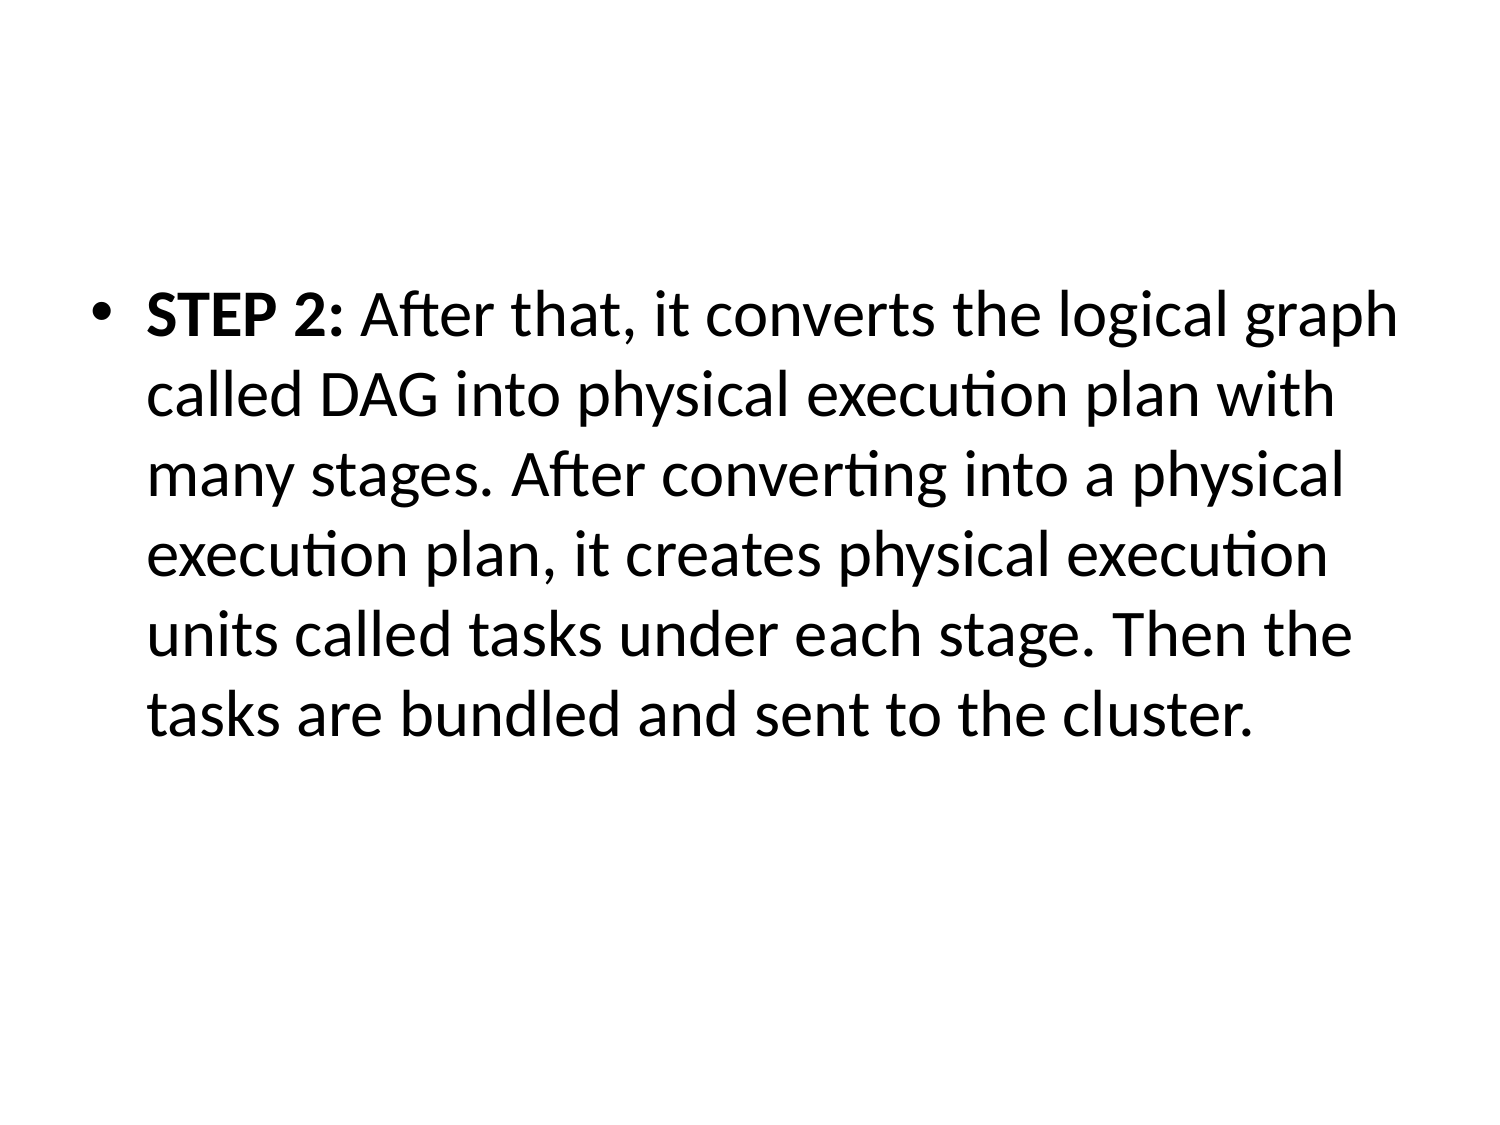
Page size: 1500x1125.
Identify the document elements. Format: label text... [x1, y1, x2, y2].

list STEP 2: After that, it converts the logical graph called DAG into physical execution plan with many stages. After converting into a physical execution plan, it creates physical execution units called tasks under each stage. Then the tasks are bundled and sent to the cluster. [75, 262, 1425, 1005]
